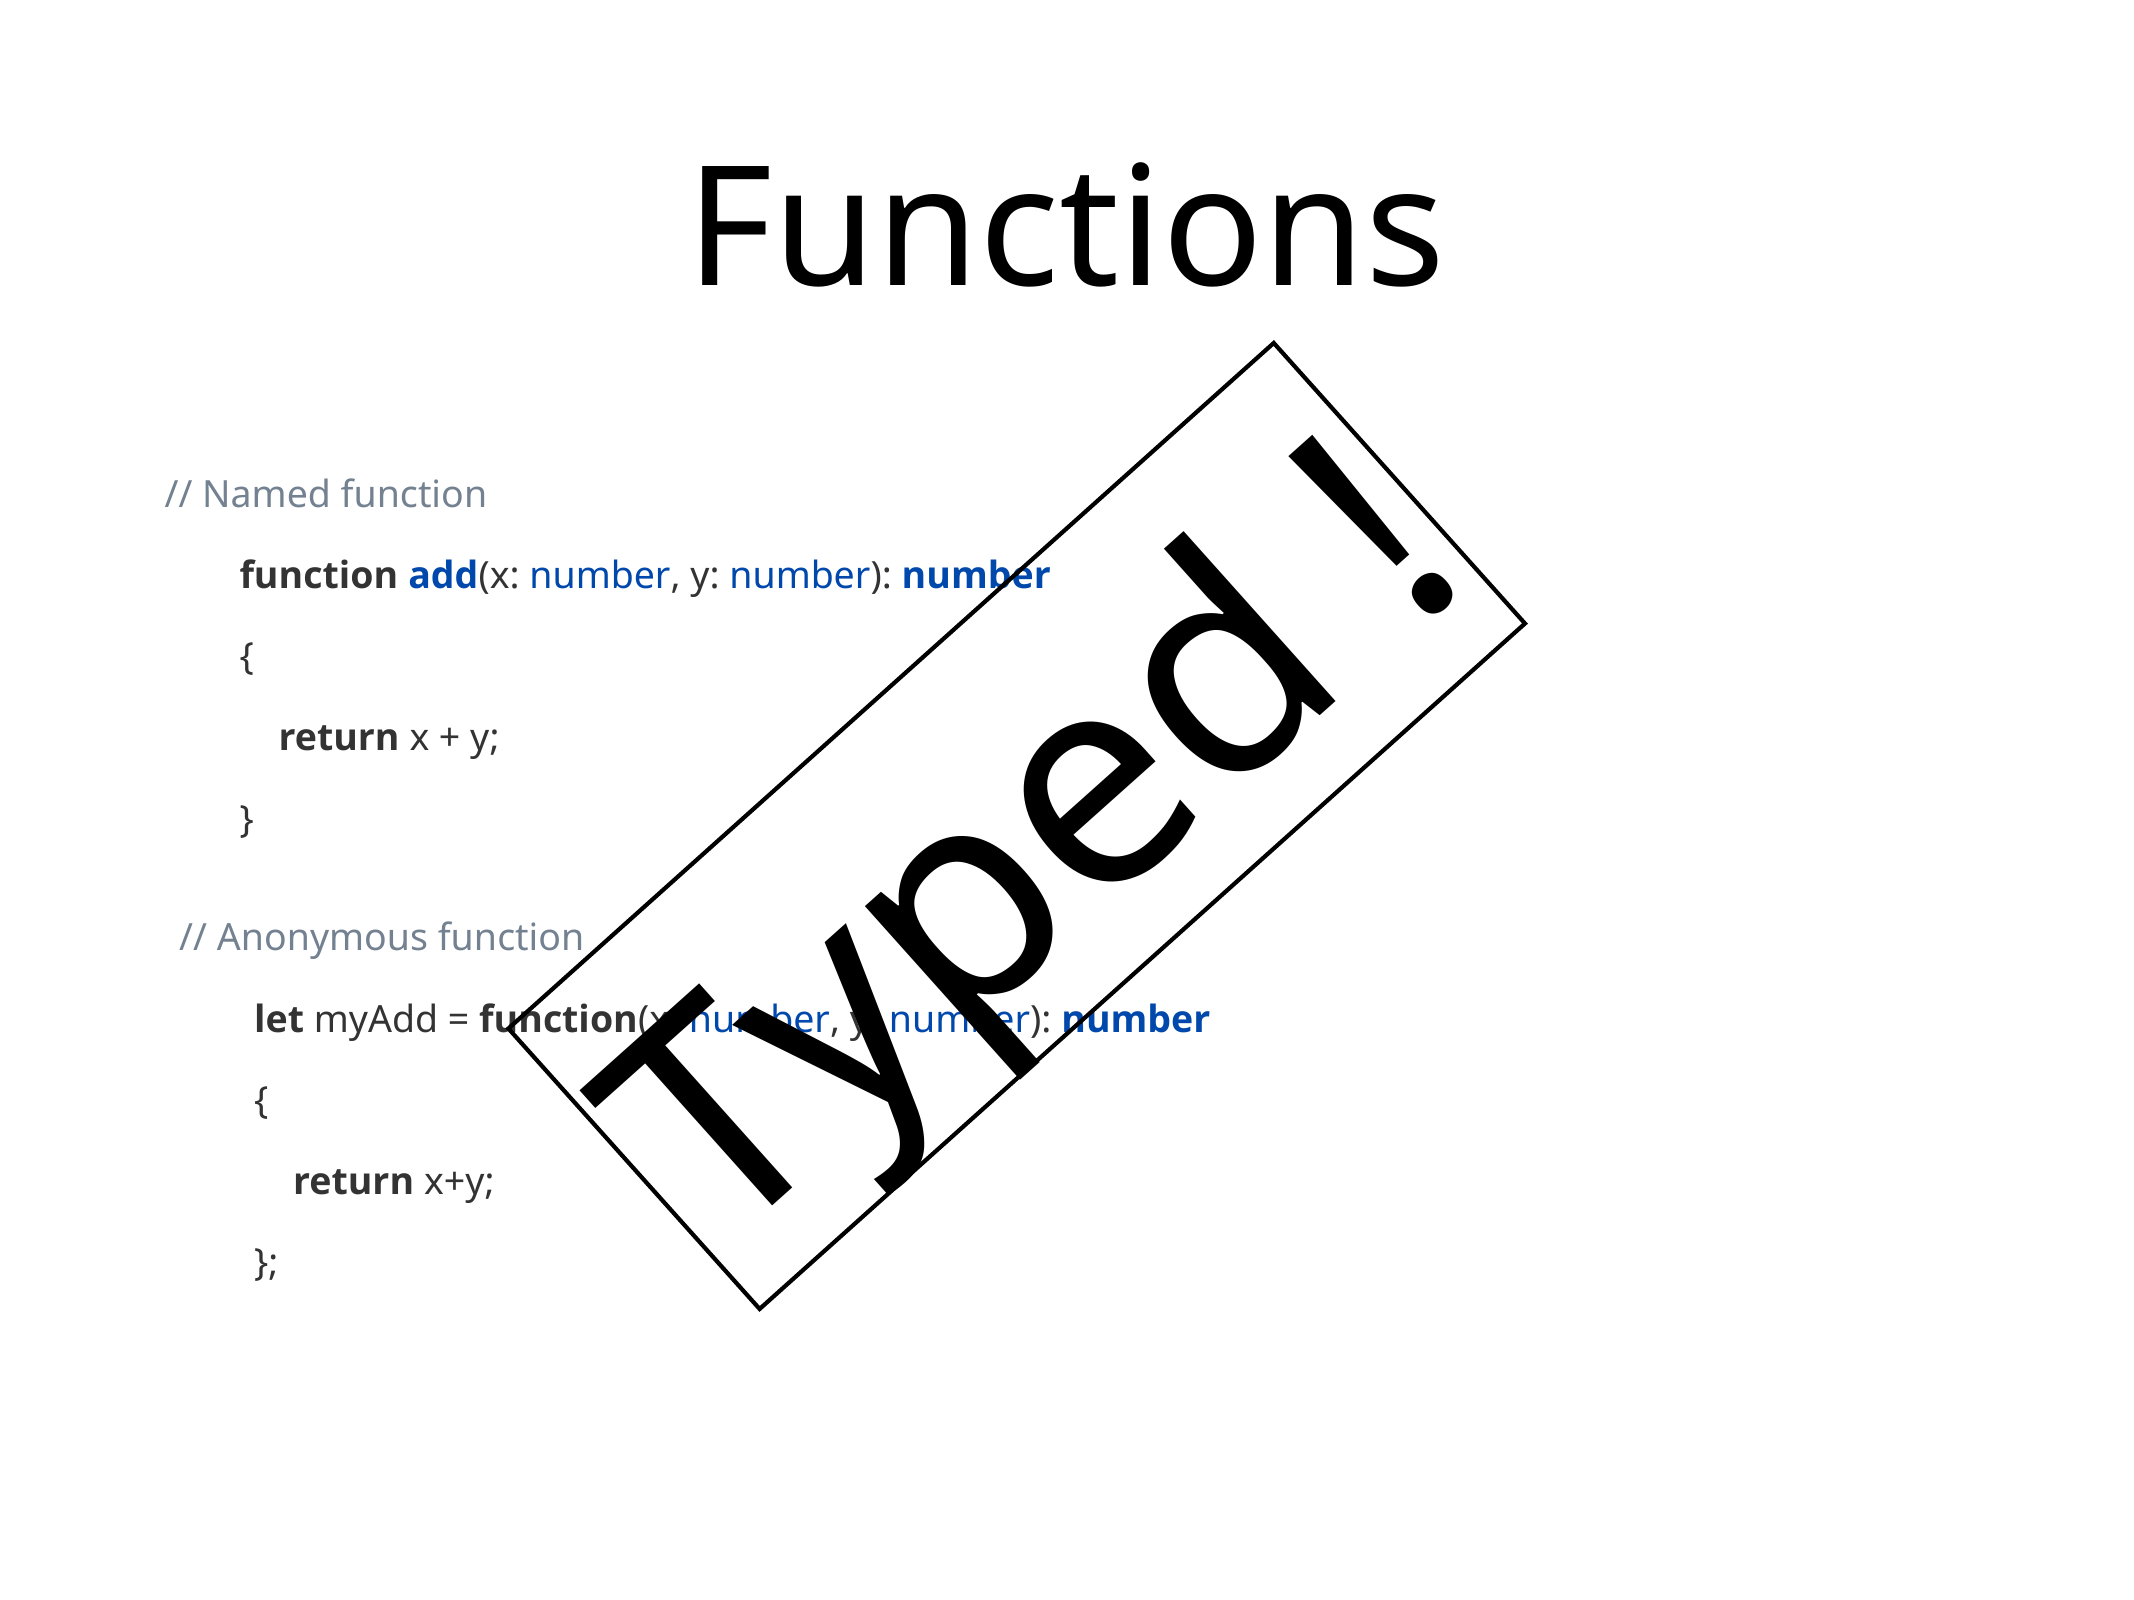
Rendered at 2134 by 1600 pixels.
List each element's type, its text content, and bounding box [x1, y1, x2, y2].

text_box Typed ! [508, 342, 1525, 1309]
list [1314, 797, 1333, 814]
title Functions [155, 41, 1978, 397]
text_box // Anonymous function let myAdd = function(x: number, y: number): number { return x+y; }; [170, 868, 1412, 1398]
list // Named function function add(x: number, y: number): number { return x + y; } [155, 424, 1182, 814]
